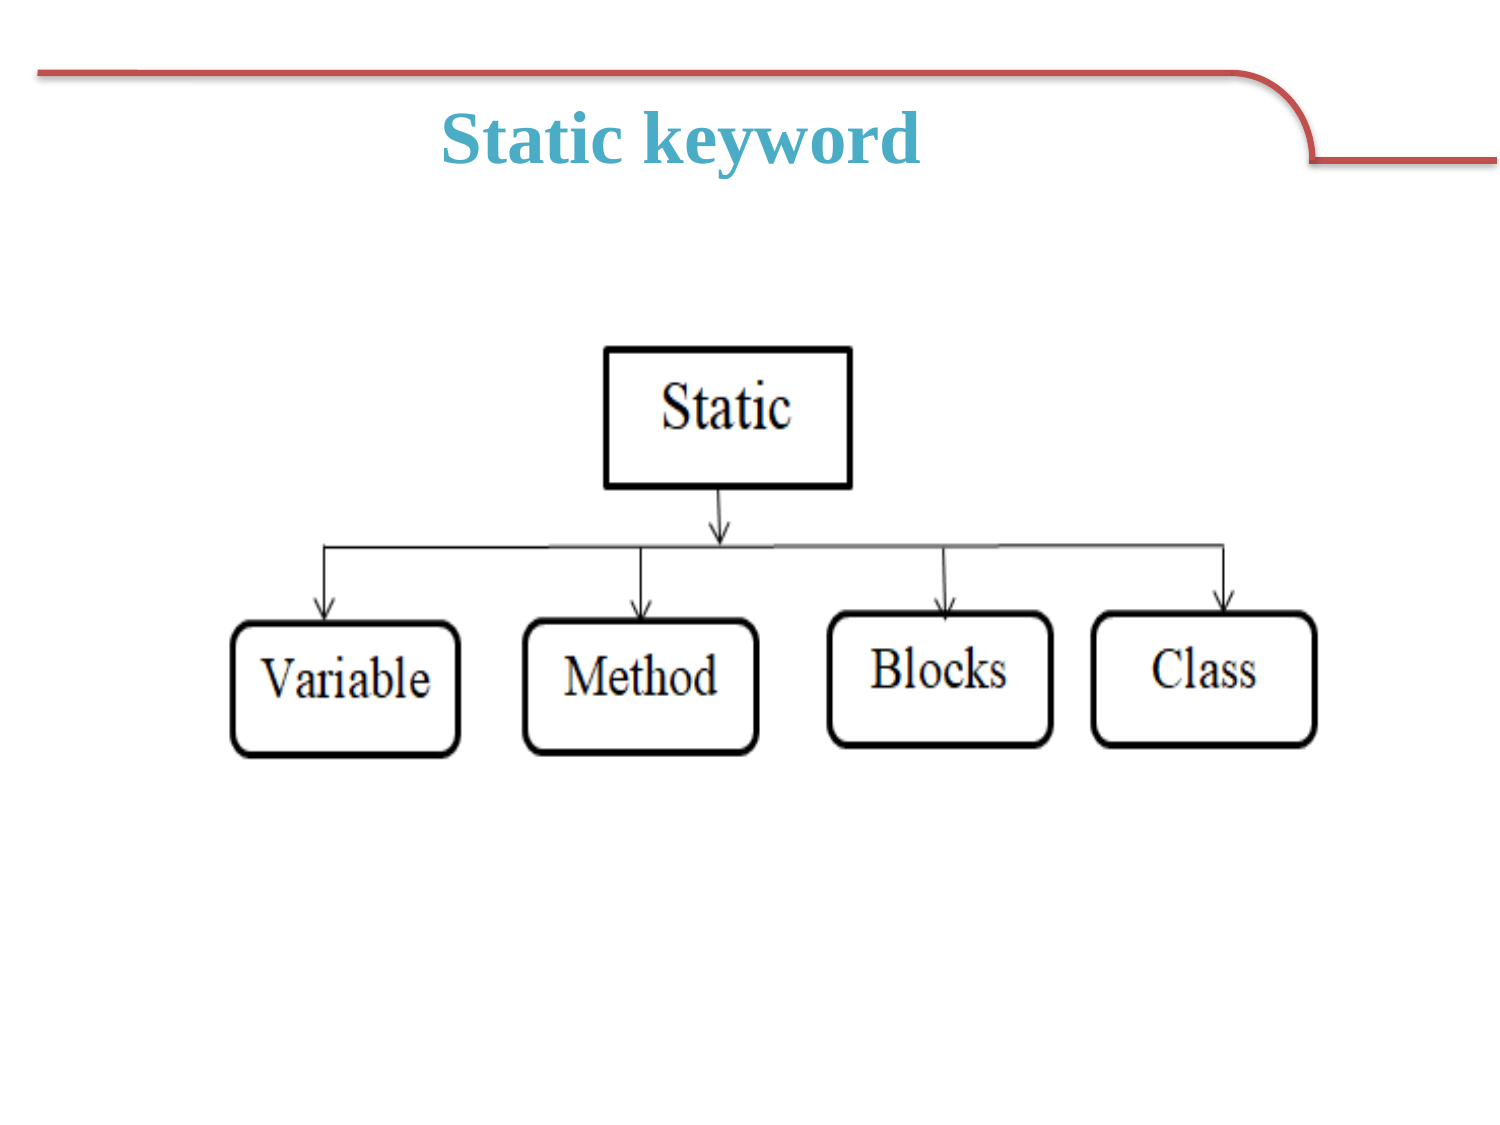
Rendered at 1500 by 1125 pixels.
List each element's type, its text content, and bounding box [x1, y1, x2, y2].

title Static keyword [74, 79, 1288, 188]
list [220, 205, 1367, 862]
